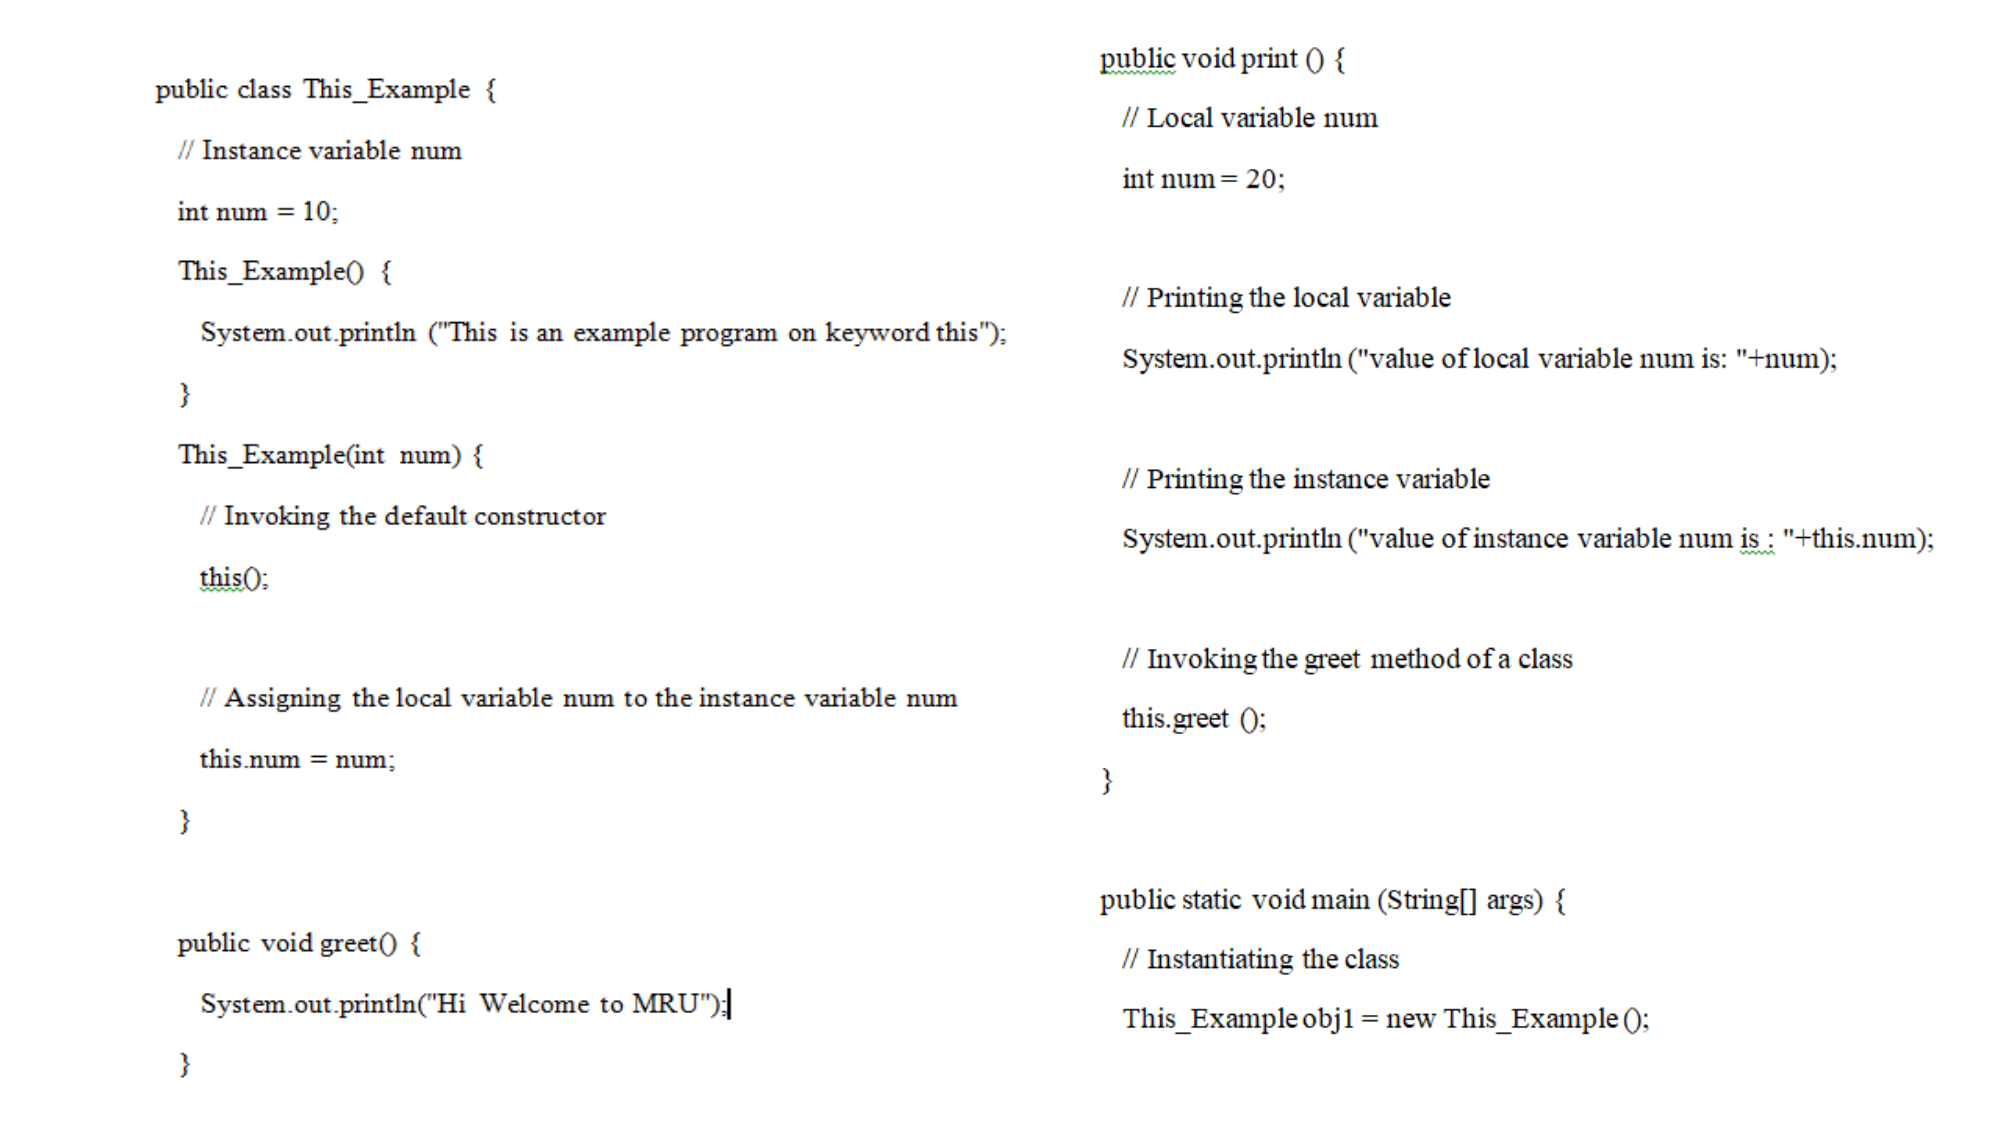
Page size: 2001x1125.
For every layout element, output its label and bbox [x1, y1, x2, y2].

picture [131, 51, 1047, 1112]
picture [1060, 21, 2000, 1064]
